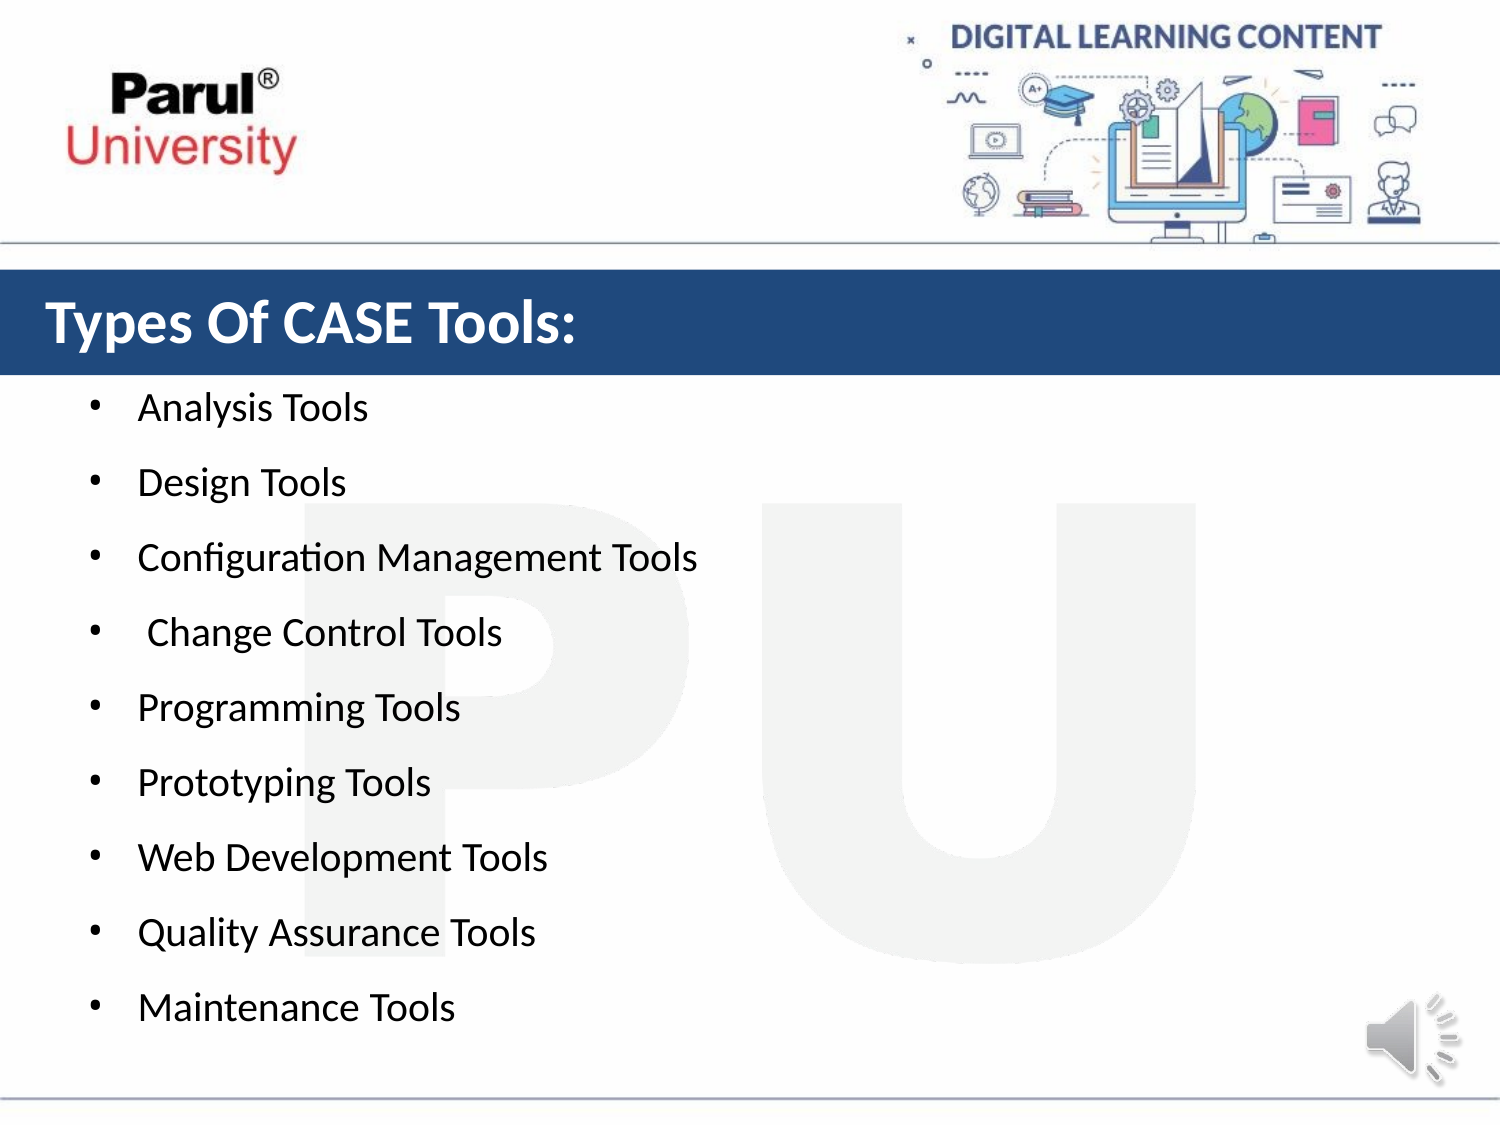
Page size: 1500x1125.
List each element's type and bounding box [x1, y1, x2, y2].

picture [1364, 989, 1465, 1090]
text_box [0, 0, 1500, 1125]
